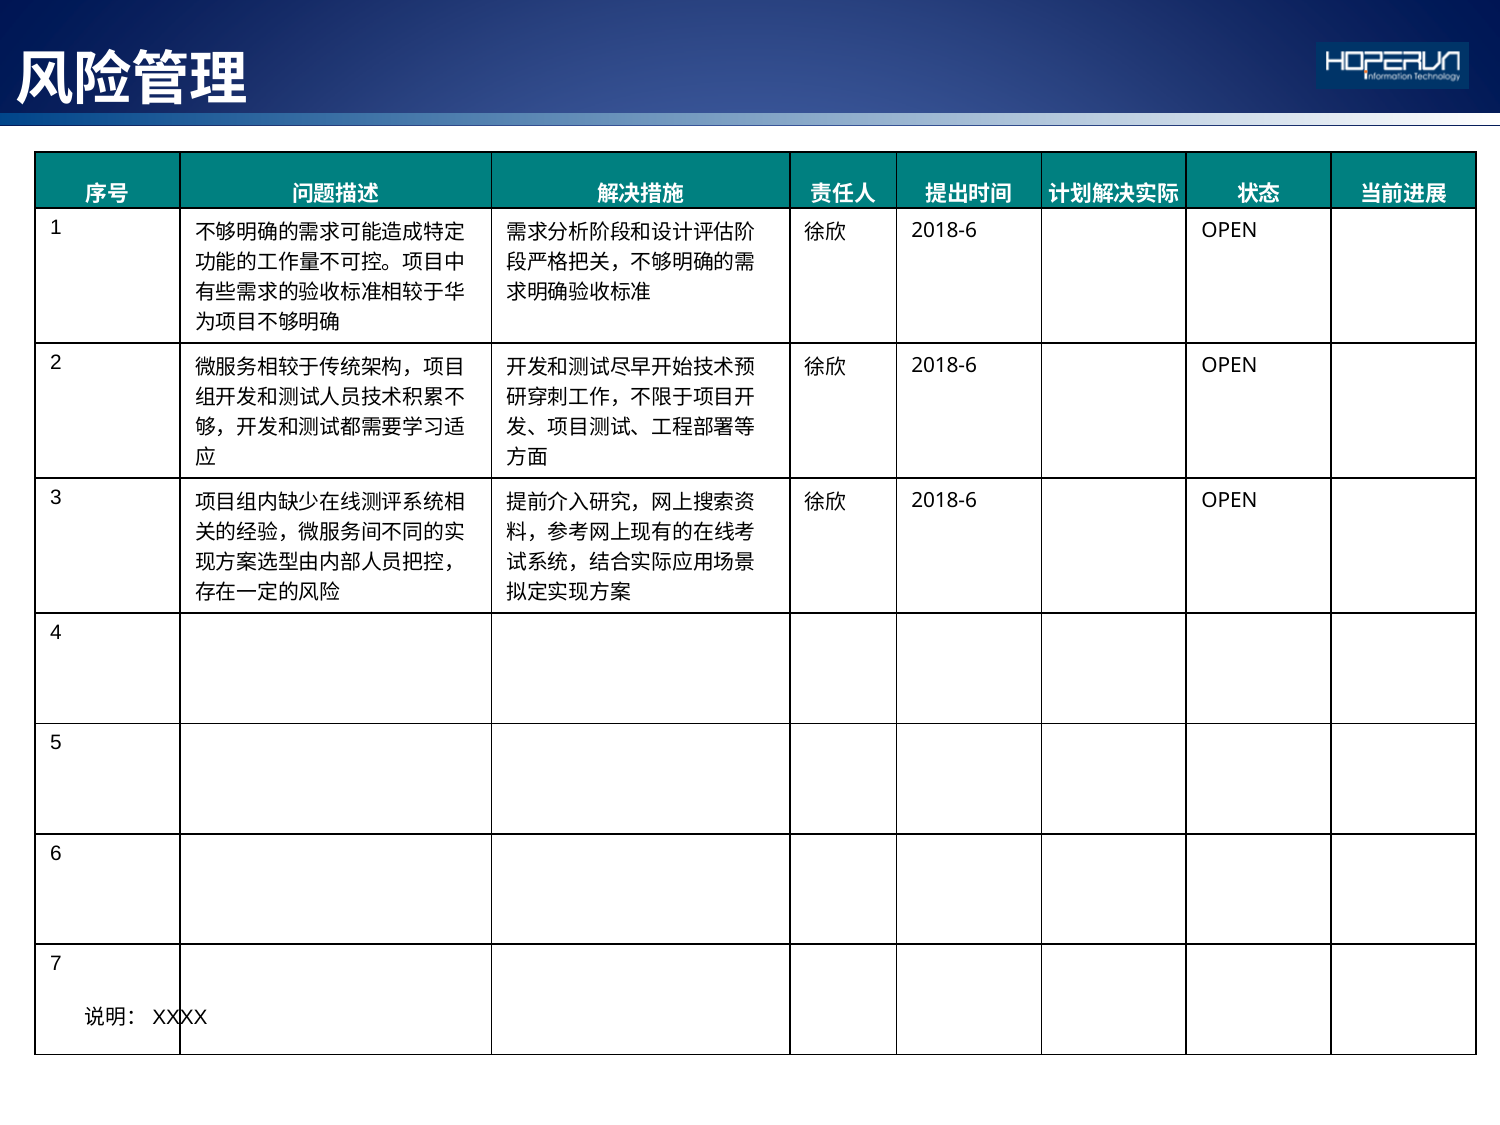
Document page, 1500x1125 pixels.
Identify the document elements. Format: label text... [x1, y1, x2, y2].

table_cell [181, 945, 491, 996]
table_cell [1042, 344, 1185, 477]
table_cell [897, 1036, 1041, 1054]
table_cell 不够明确的需求可能造成特定功能的工作量不可控。项目中有些需求的验收标准相较于华为项目不够明确 [181, 209, 491, 342]
table_cell [492, 1036, 789, 1054]
table_cell [791, 724, 896, 833]
table_cell 6 [36, 835, 179, 943]
table_cell OPEN [1187, 344, 1330, 477]
table_cell [1187, 835, 1330, 943]
table_cell [492, 614, 789, 723]
table_cell [1187, 614, 1330, 723]
table_cell 项目组内缺少在线测评系统相关的经验，微服务间不同的实现方案选型由内部人员把控，存在一定的风险 [181, 479, 491, 612]
picture [0, 0, 1500, 114]
table_cell [1042, 724, 1185, 833]
table_cell 微服务相较于传统架构，项目组开发和测试人员技术积累不够，开发和测试都需要学习适应 [181, 344, 491, 477]
table_cell [1187, 945, 1330, 996]
table_cell [1332, 945, 1475, 1054]
table_header 计划解决实际 [1042, 153, 1185, 207]
title 风险管理 [0, 23, 1424, 130]
table_cell 需求分析阶段和设计评估阶段严格把关，不够明确的需求明确验收标准 [492, 209, 789, 342]
table_cell [1042, 1036, 1185, 1054]
table_cell [181, 614, 491, 723]
table_cell [1332, 835, 1475, 943]
table_cell [181, 835, 491, 943]
table_cell 徐欣 [791, 209, 896, 342]
table_header 问题描述 [181, 153, 491, 207]
table_cell [1042, 479, 1185, 612]
table_cell 2018-6 [897, 209, 1041, 342]
table_cell [791, 1036, 896, 1054]
table_cell [492, 724, 789, 833]
table_cell 1 [36, 209, 179, 342]
table_cell [897, 724, 1041, 833]
table_cell 徐欣 [791, 344, 896, 477]
table_cell [181, 724, 491, 833]
table_cell 徐欣 [791, 479, 896, 612]
table_cell 7 [36, 945, 179, 1054]
table_cell [1332, 209, 1475, 342]
table_header 解决措施 [492, 153, 789, 207]
table_cell 4 [36, 614, 179, 723]
table_cell [897, 945, 1041, 996]
table_cell [791, 945, 896, 996]
table_header 状态 [1187, 153, 1330, 207]
table_cell [1332, 479, 1475, 612]
table_header 提出时间 [897, 153, 1041, 207]
table_cell 开发和测试尽早开始技术预研穿刺工作，不限于项目开发、项目测试、工程部署等方面 [492, 344, 789, 477]
table_cell 5 [36, 724, 179, 833]
table_cell OPEN [1187, 479, 1330, 612]
table_cell [1332, 344, 1475, 477]
table_header 责任人 [791, 153, 896, 207]
table_cell [897, 614, 1041, 723]
text_box 说明：XXXX [70, 996, 1348, 1036]
table_cell [1332, 614, 1475, 723]
table_cell [1187, 1036, 1330, 1054]
table_cell 2 [36, 344, 179, 477]
table_cell [492, 835, 789, 943]
table_cell [1187, 724, 1330, 833]
table_cell [1042, 614, 1185, 723]
table_cell [1042, 945, 1185, 996]
table_header 序号 [36, 153, 179, 207]
table_cell [492, 945, 789, 996]
table_cell [1332, 724, 1475, 833]
table_cell 2018-6 [897, 479, 1041, 612]
table_cell 3 [36, 479, 179, 612]
table_cell [1042, 835, 1185, 943]
table_cell [1042, 209, 1185, 342]
table_cell OPEN [1187, 209, 1330, 342]
table_header 当前进展 [1332, 153, 1475, 207]
table_cell [181, 1036, 491, 1054]
table_cell 2018-6 [897, 344, 1041, 477]
table_cell [791, 835, 896, 943]
table_cell 提前介入研究，网上搜索资料，参考网上现有的在线考试系统，结合实际应用场景拟定实现方案 [492, 479, 789, 612]
table_cell [897, 835, 1041, 943]
table_cell [791, 614, 896, 723]
